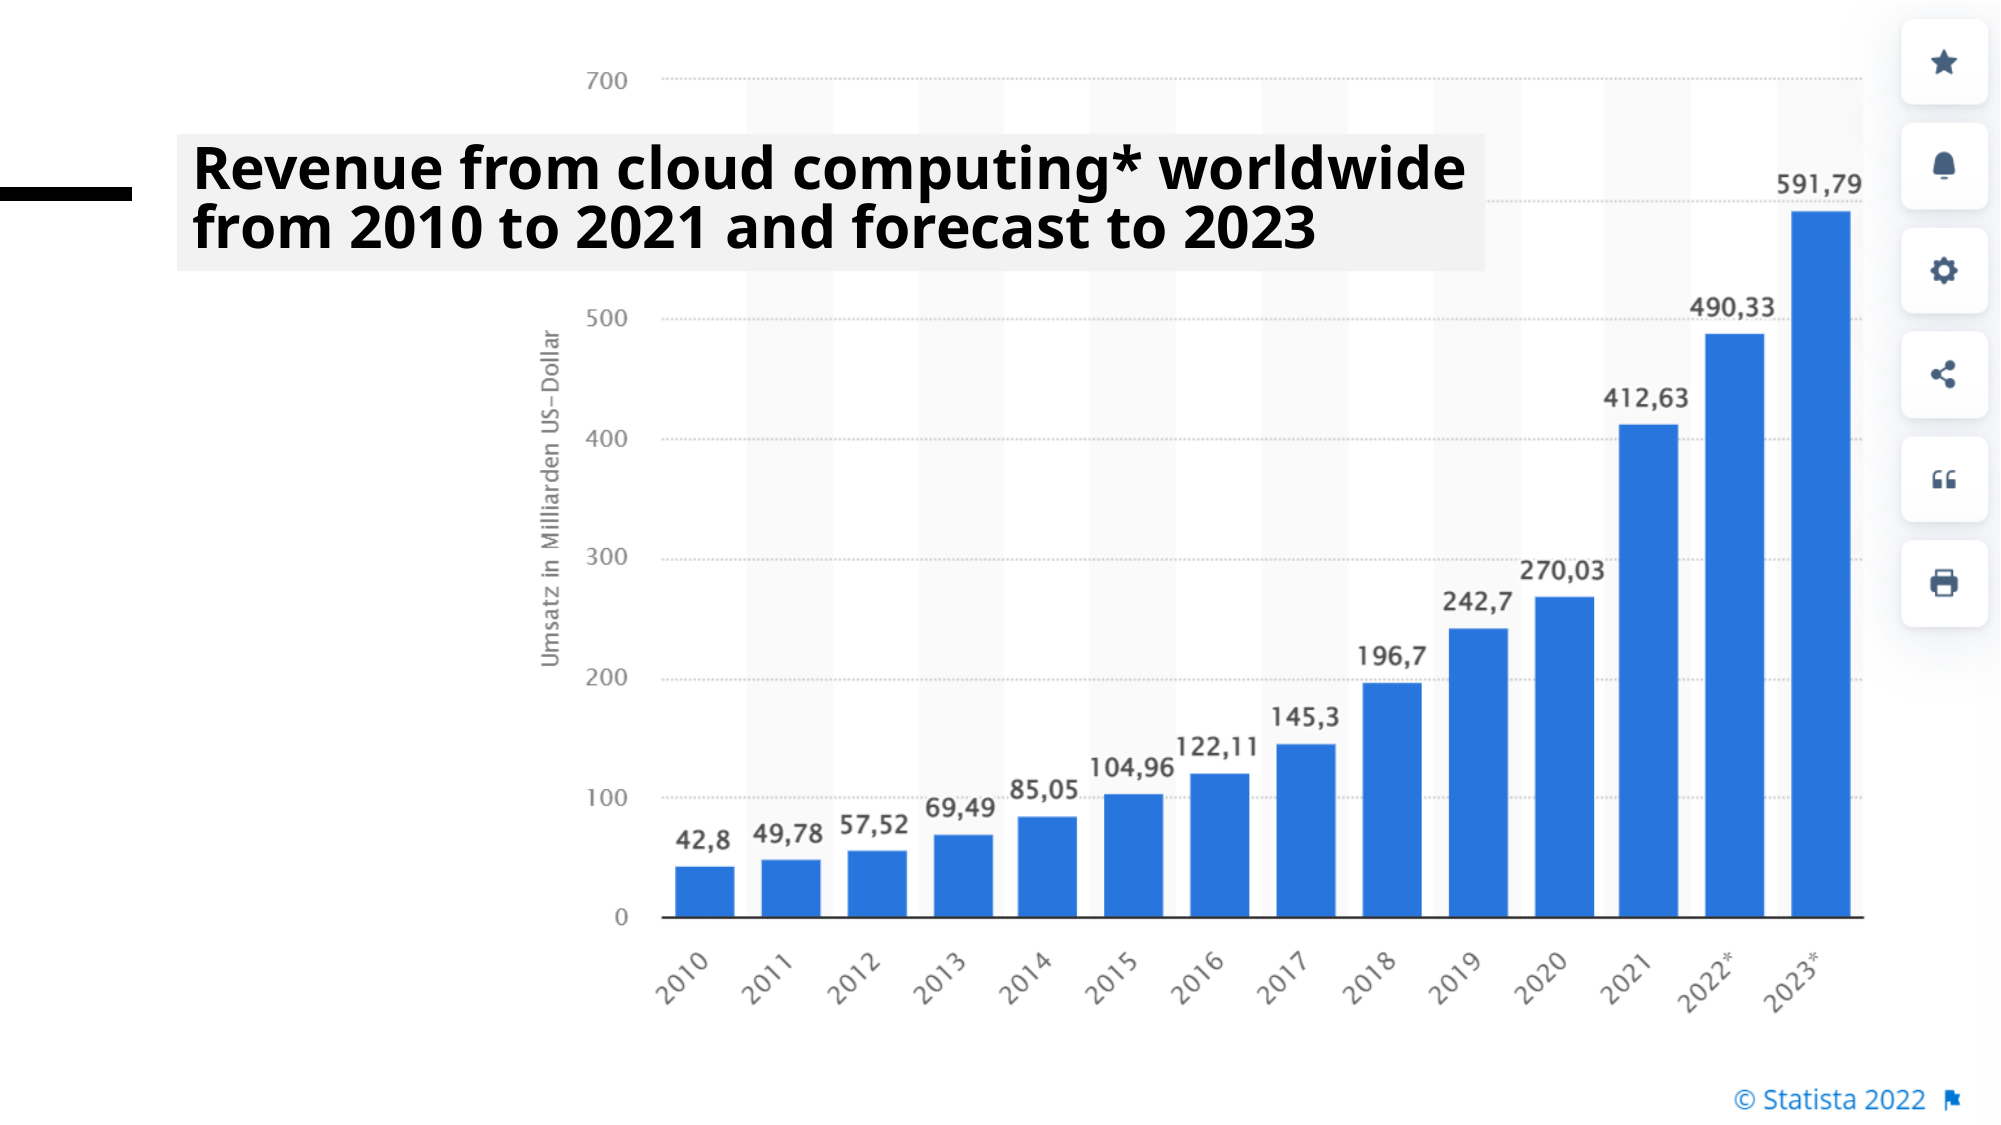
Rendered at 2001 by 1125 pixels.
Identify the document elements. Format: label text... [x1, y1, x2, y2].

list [521, 1, 2000, 1125]
title Revenue from cloud computing* worldwide from 2010 to 2021 and forecast to 2023 [176, 133, 521, 272]
